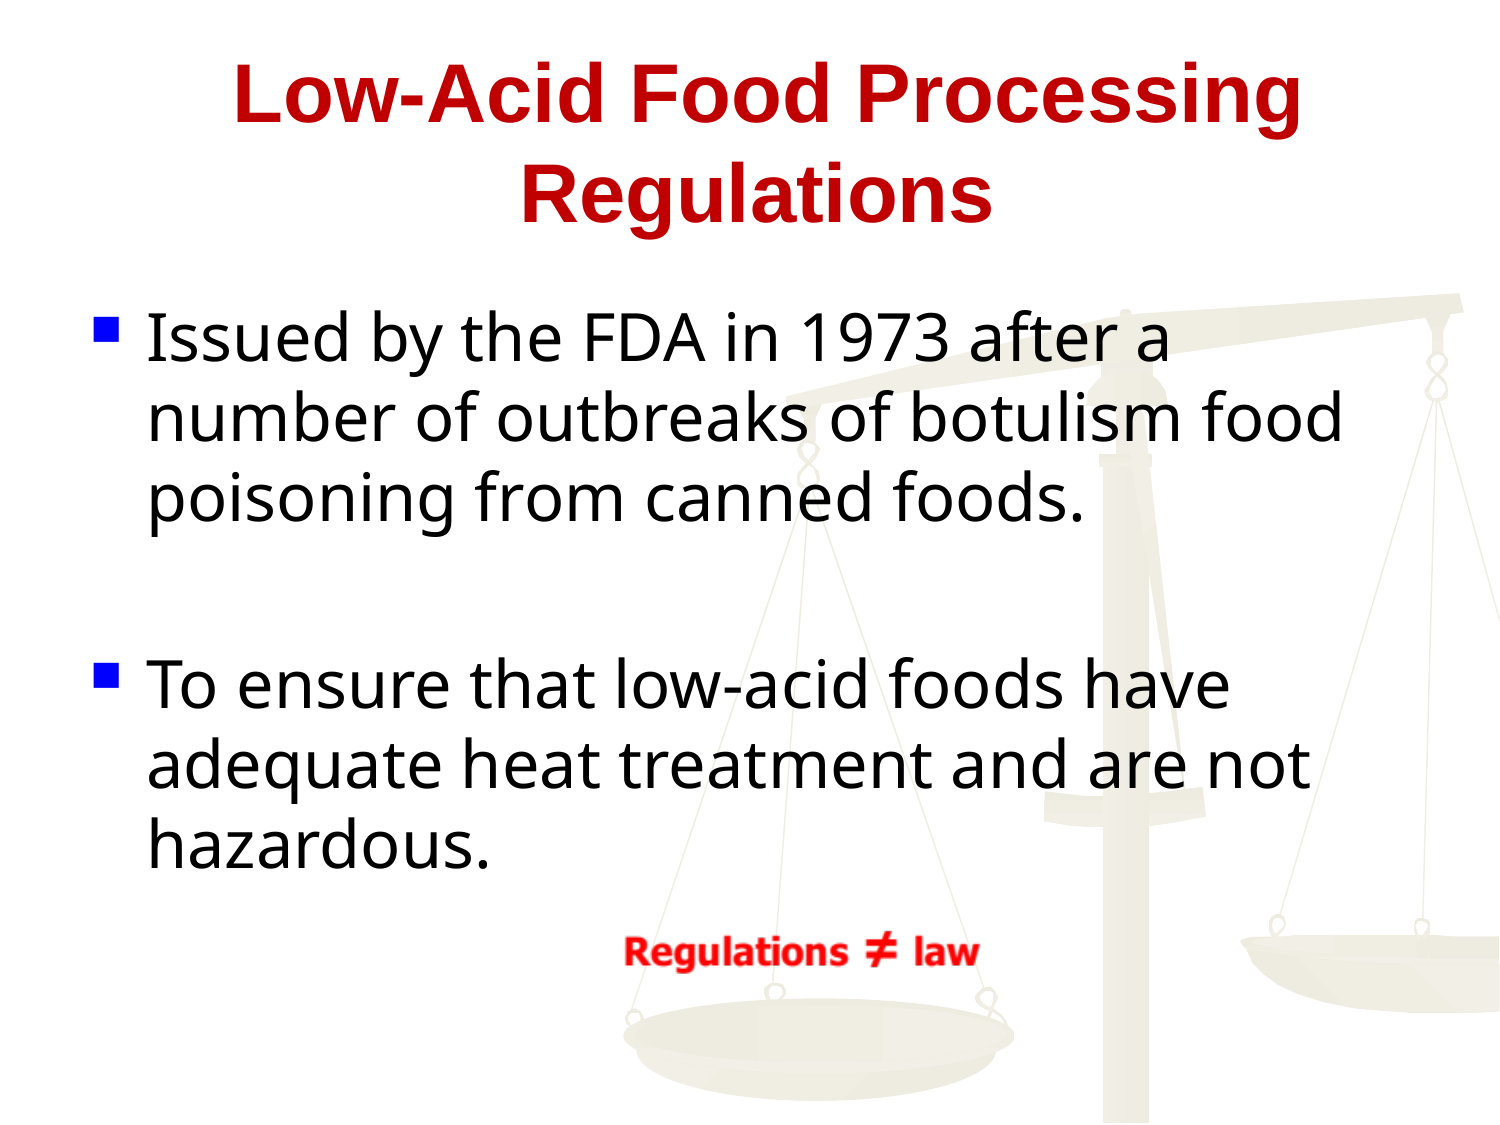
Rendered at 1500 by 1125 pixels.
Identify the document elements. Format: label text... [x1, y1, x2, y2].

picture [599, 897, 1009, 1007]
list Issued by the FDA in 1973 after a number of outbreaks of botulism food poisoning from canned foods. To ensure that low-acid foods have adequate heat treatment and are not hazardous. [74, 287, 1426, 1006]
title Low-Acid Food Processing Regulations [74, 45, 1463, 234]
